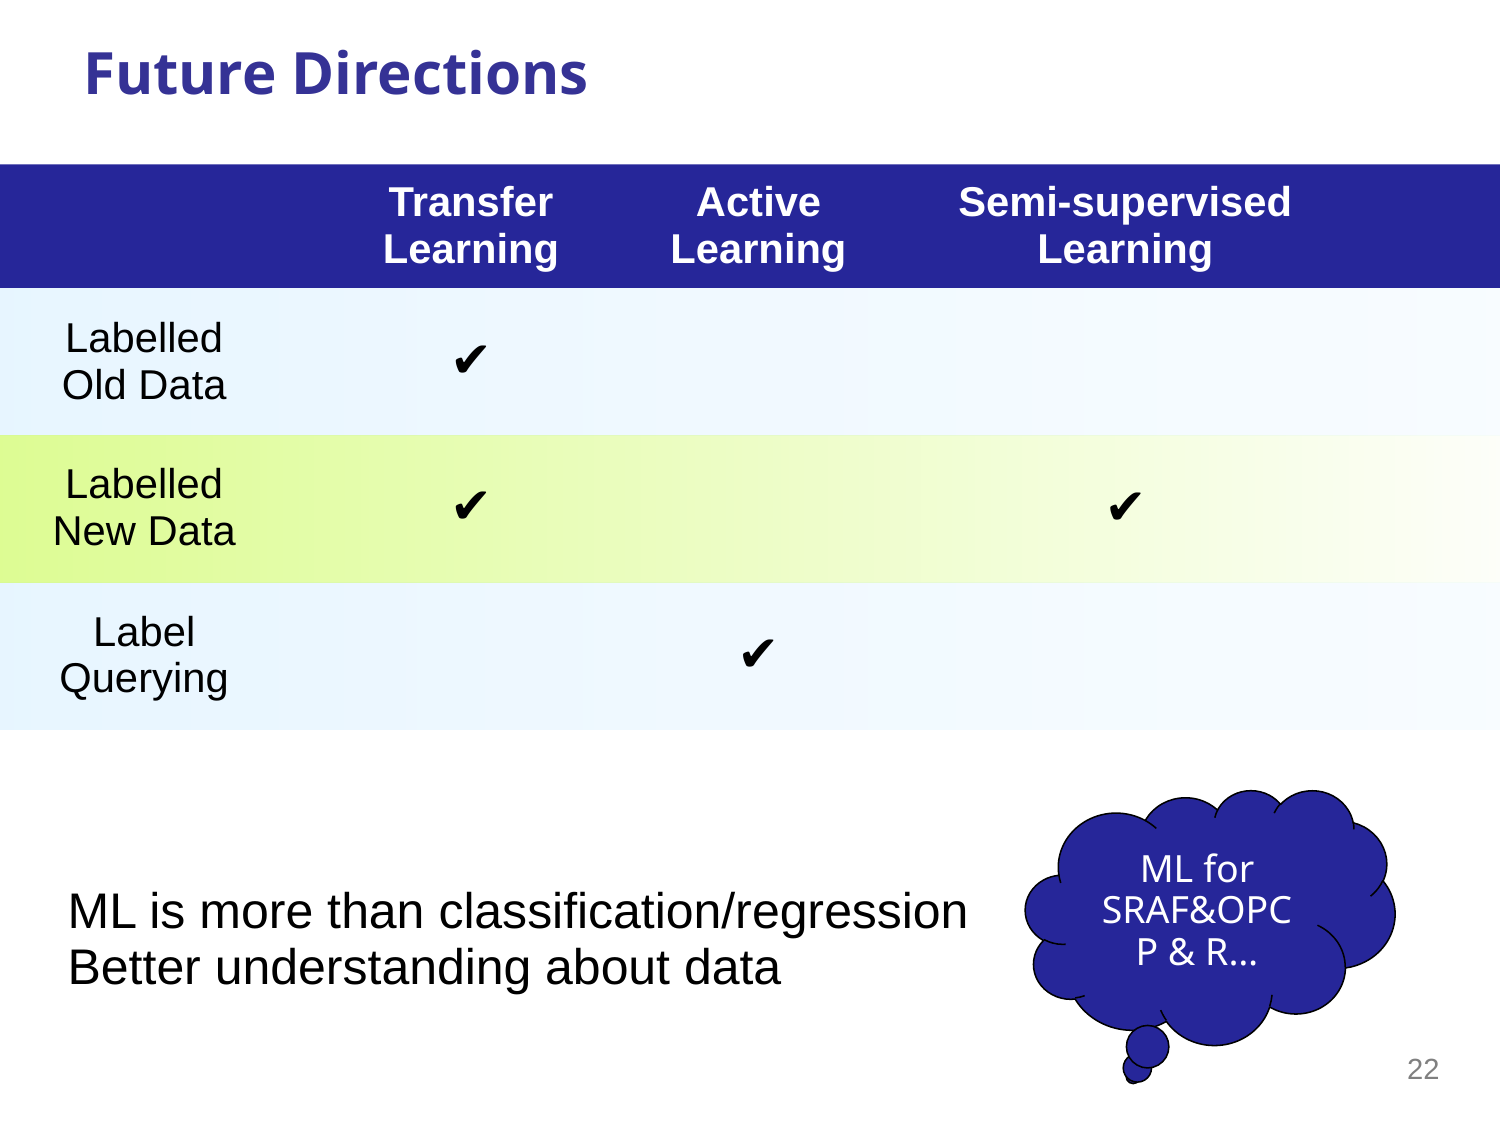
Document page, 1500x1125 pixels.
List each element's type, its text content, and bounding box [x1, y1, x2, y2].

text_box Semi-supervised Learning [943, 172, 1308, 280]
text_box Active Learning [655, 172, 862, 280]
text_box ✔︎ [722, 619, 795, 690]
text_box ML is more than classification/regression Better understanding about data [52, 876, 984, 1003]
text_box Labelled New Data [14, 454, 274, 562]
text_box ✔︎ [435, 325, 507, 396]
text_box ✔︎ [435, 472, 507, 543]
text_box [0, 164, 1500, 288]
text_box [0, 583, 1500, 730]
text_box ✔︎ [1089, 472, 1162, 543]
text_box [0, 288, 1500, 435]
slide_number 22 [1395, 1044, 1500, 1095]
text_box Transfer Learning [368, 172, 575, 280]
text_box [0, 435, 1500, 583]
text_box Label Querying [14, 601, 274, 710]
text_box Labelled Old Data [14, 308, 274, 416]
title Future Directions [70, 16, 1428, 134]
text_box ML for SRAF&OPC P & R… [1025, 790, 1396, 1084]
